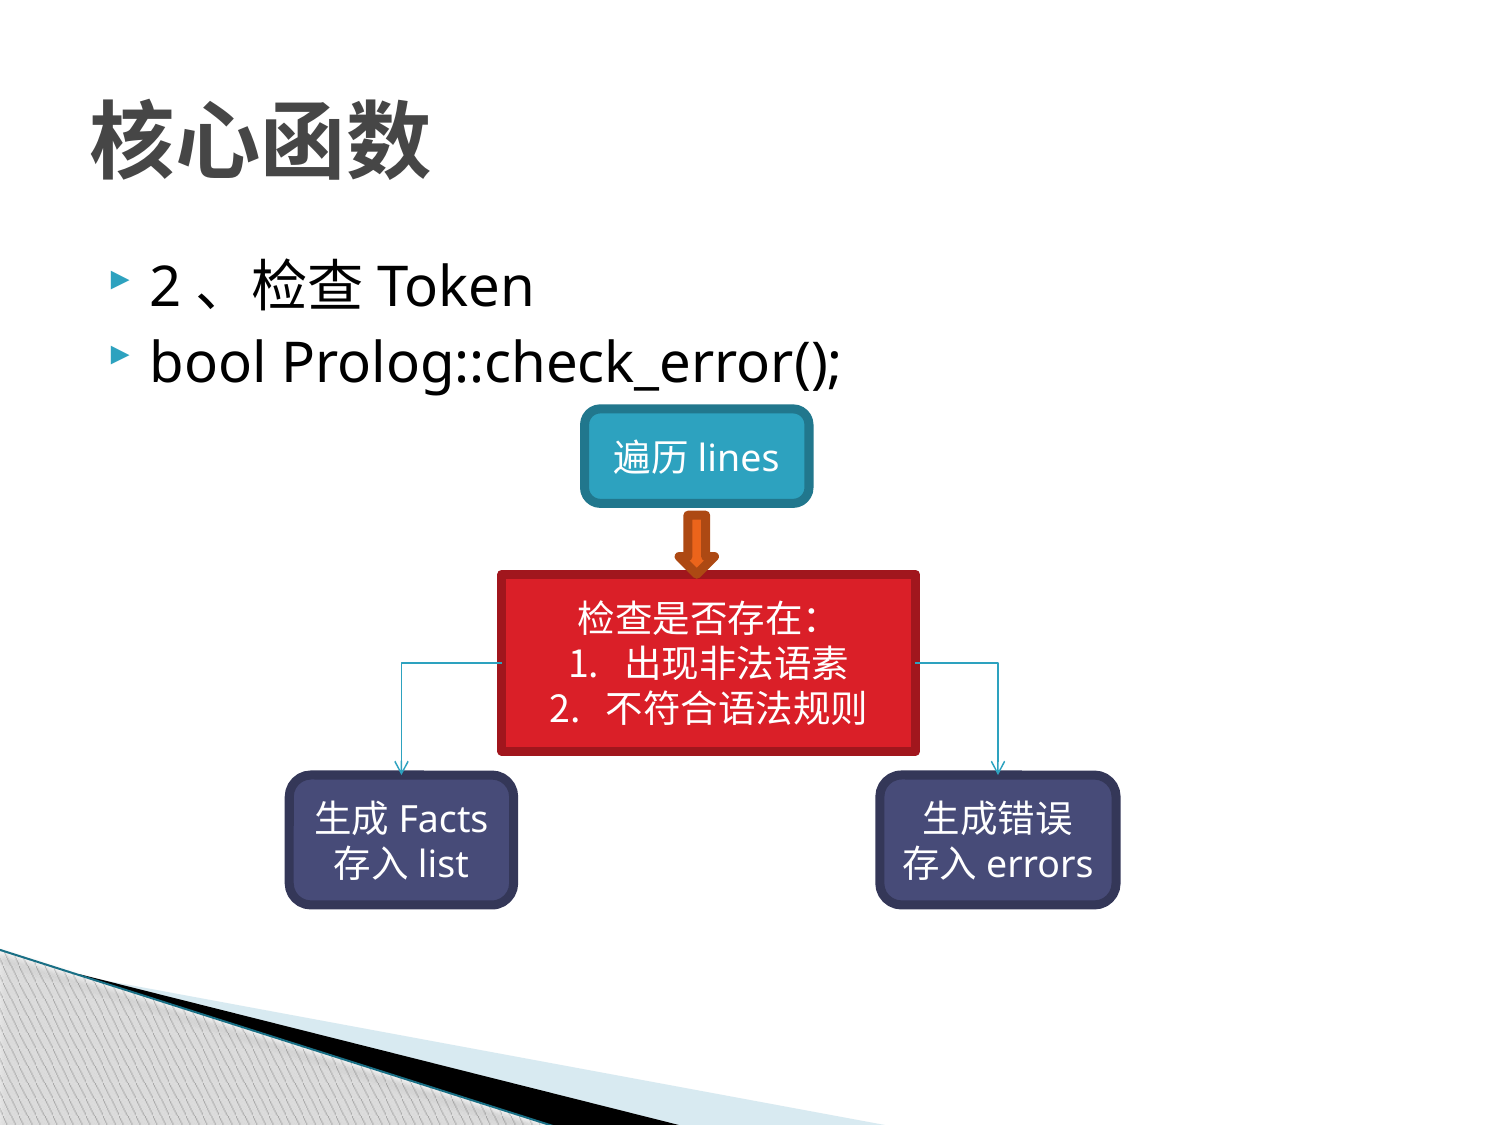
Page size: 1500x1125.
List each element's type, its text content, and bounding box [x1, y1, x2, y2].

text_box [401, 662, 503, 776]
text_box 生成错误 存入errors [875, 770, 1121, 910]
text_box 遍历lines [580, 404, 814, 508]
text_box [915, 662, 999, 776]
list 2、检查Token bool Prolog::check_error(); [75, 243, 1425, 986]
title 核心函数 [75, 45, 1425, 233]
text_box 检查是否存在： 出现非法语素 不符合语法规则 [497, 570, 920, 756]
text_box [674, 510, 719, 579]
text_box 生成Facts 存入list [284, 770, 519, 910]
